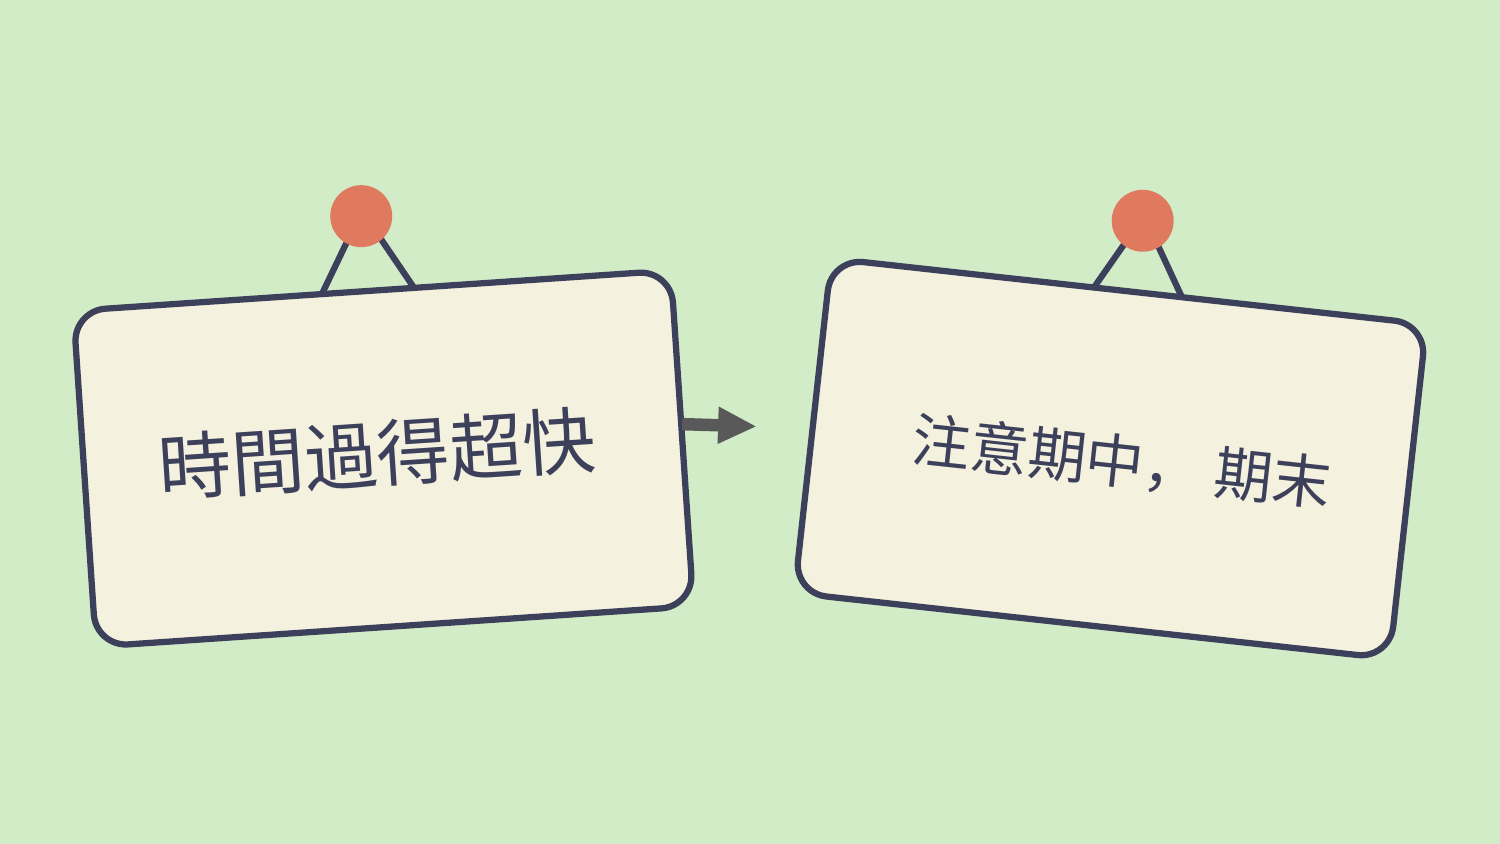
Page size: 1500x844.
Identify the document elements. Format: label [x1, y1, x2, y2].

text_box [73, 184, 694, 647]
text_box [794, 184, 1427, 659]
text_box [681, 423, 756, 427]
